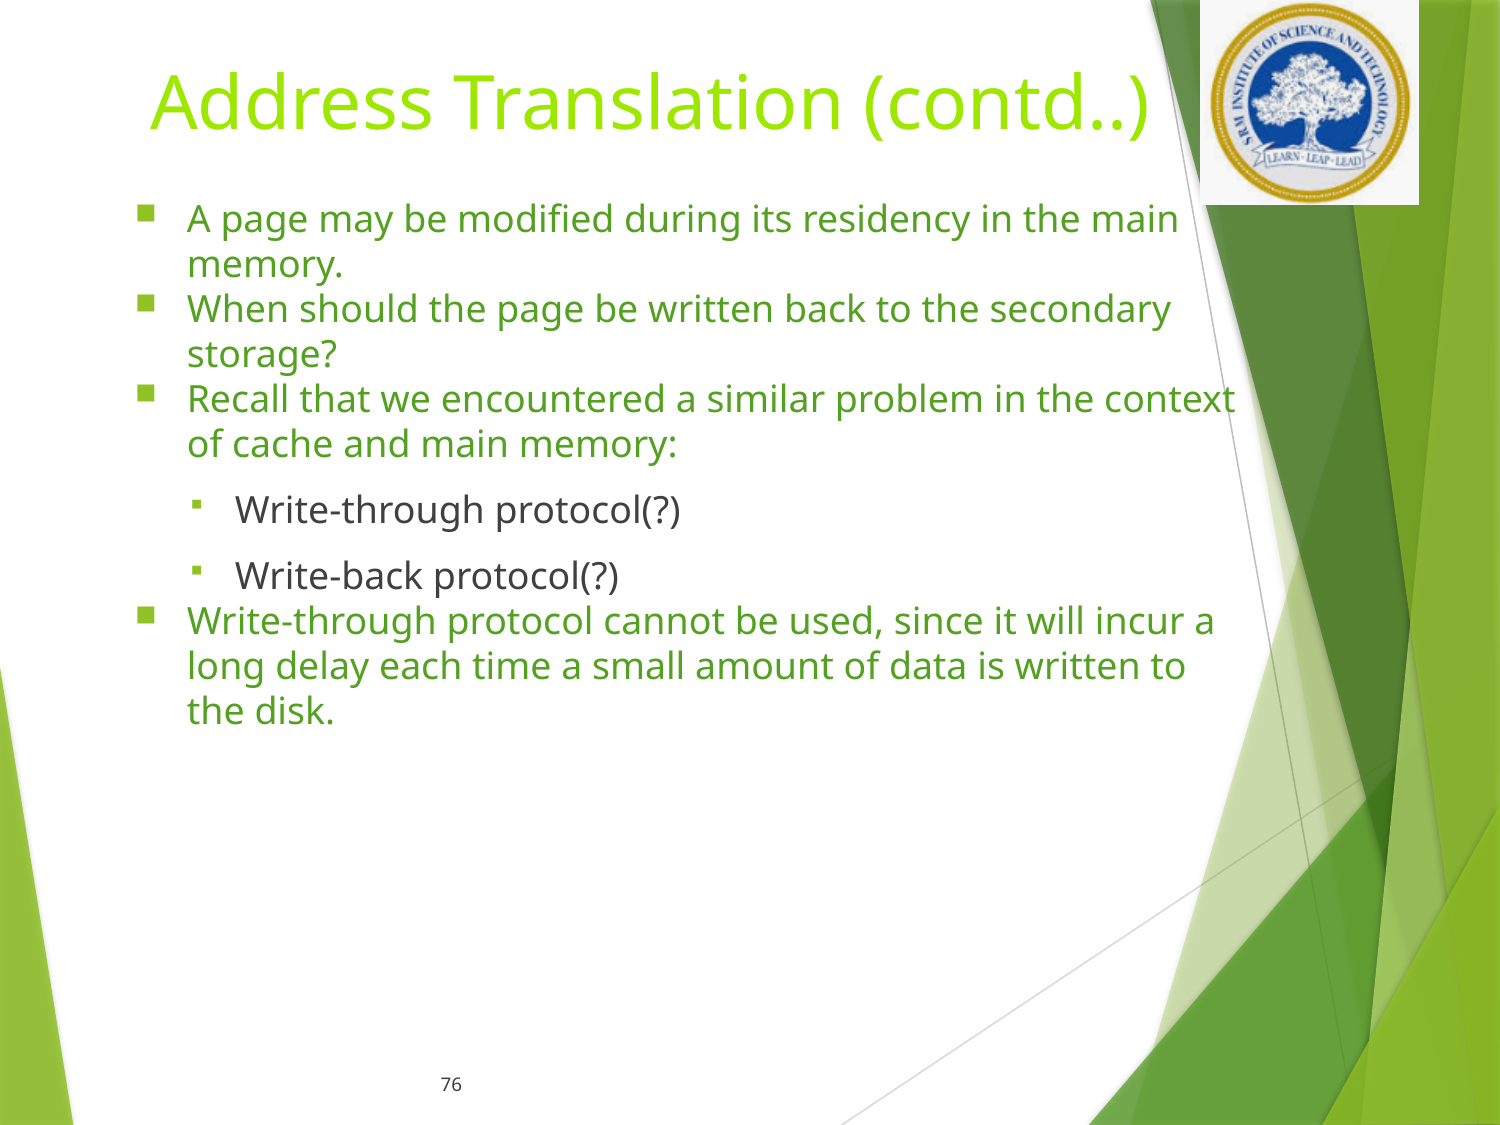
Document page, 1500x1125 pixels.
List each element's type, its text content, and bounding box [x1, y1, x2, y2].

title Address Translation (contd..) [135, 47, 1175, 187]
list A page may be modified during its residency in the main memory. When should the page be written back to the secondary storage? Recall that we encountered a similar problem in the context of cache and main memory: Write-through protocol(?) Write-back protocol(?) Write-through protocol cannot be used, since it will incur a long delay each time a small amount of data is written to the disk. [99, 187, 1263, 992]
slide_number 76 [433, 1062, 1337, 1108]
picture [1199, 0, 1420, 206]
